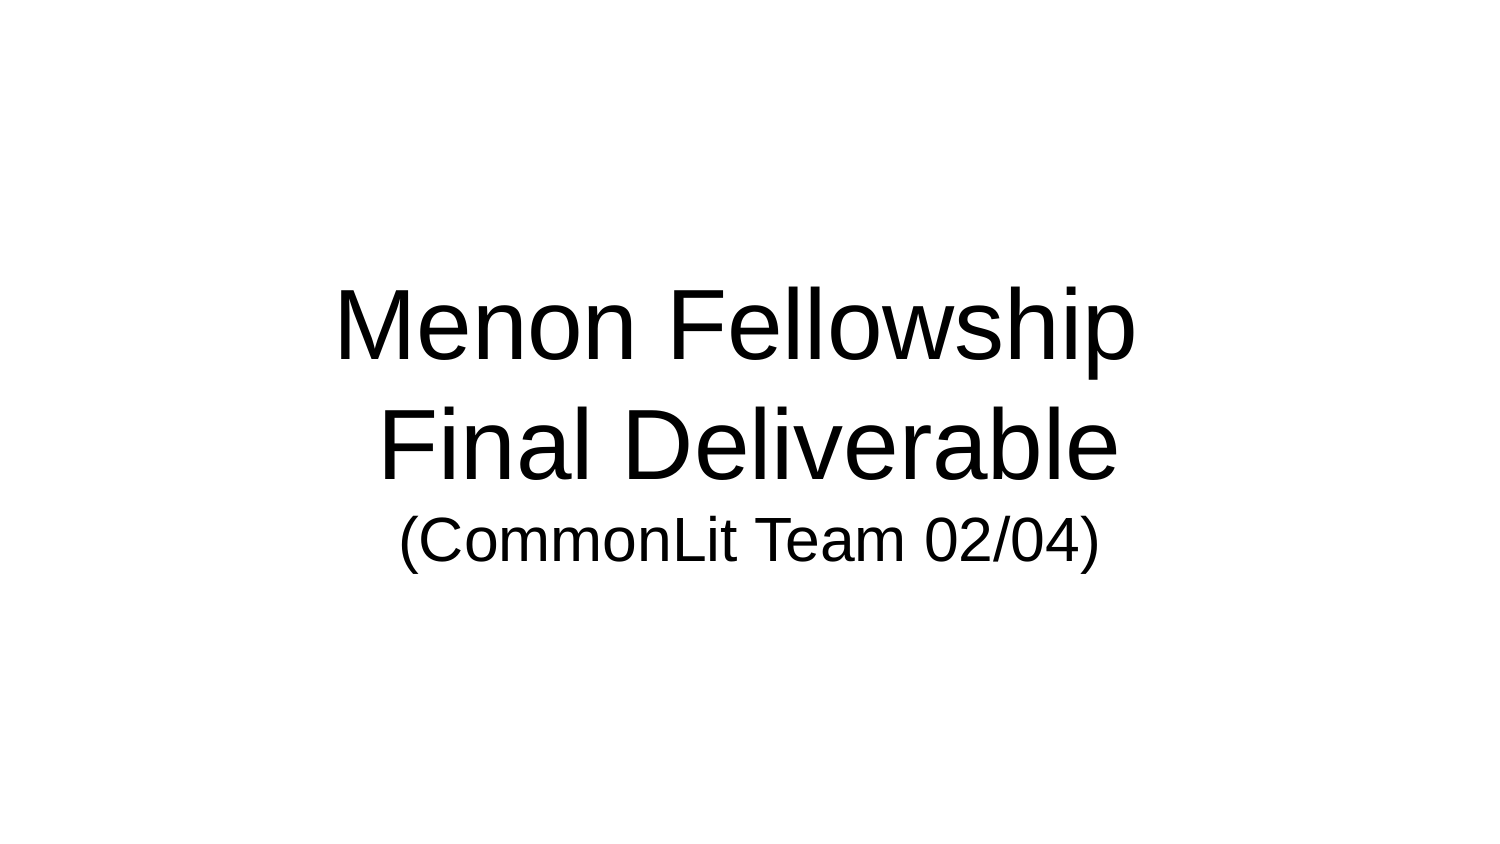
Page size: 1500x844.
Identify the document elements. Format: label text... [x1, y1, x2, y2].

title Menon Fellowship Final Deliverable (CommonLit Team 02/04) [51, 254, 1449, 590]
